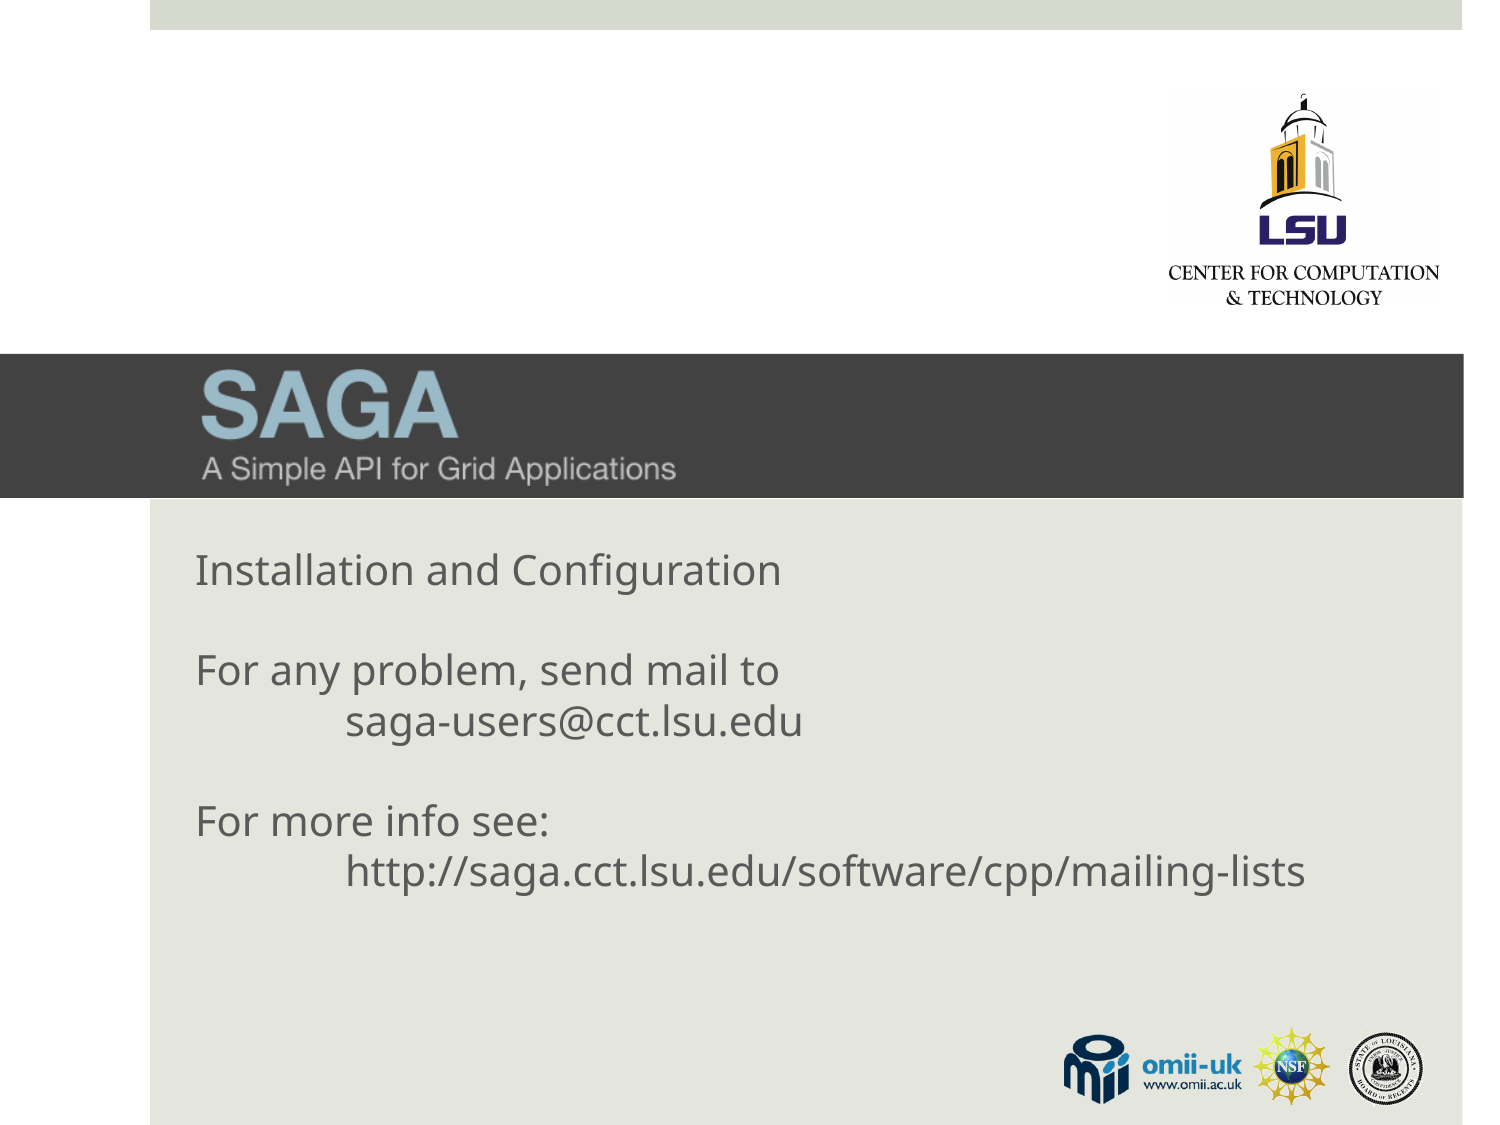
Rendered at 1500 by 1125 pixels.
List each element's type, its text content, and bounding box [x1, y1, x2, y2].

picture [1063, 1033, 1242, 1105]
picture [1345, 1030, 1425, 1108]
picture [1252, 1028, 1330, 1106]
picture [201, 369, 676, 486]
picture [1169, 93, 1440, 305]
title Installation and Configuration For any problem, send mail to saga-users@cct.lsu.edu For more info see: http://saga.cct.lsu.edu/software/cpp/mailing-lists [150, 499, 1463, 1125]
